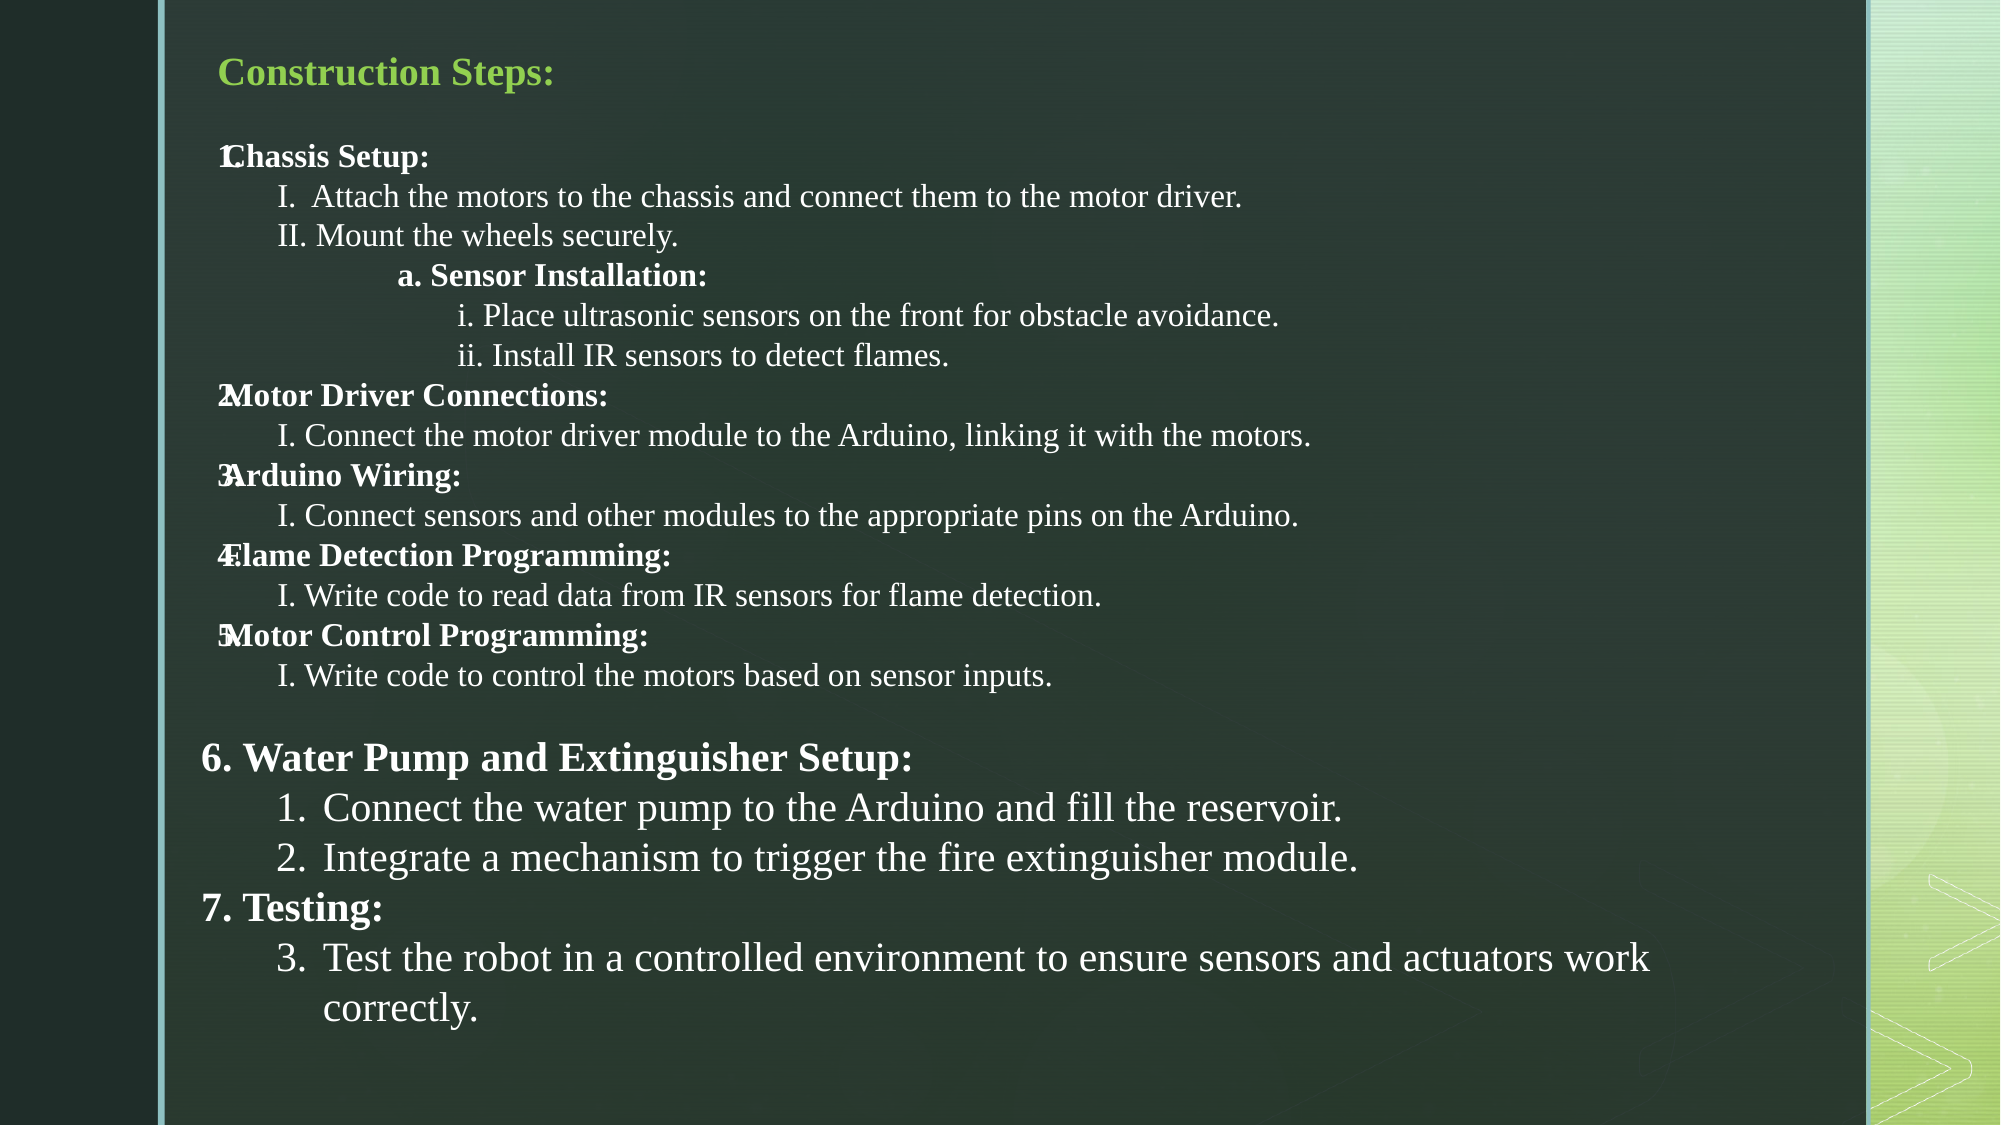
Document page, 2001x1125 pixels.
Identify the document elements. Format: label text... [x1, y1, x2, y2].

text_box 6. Water Pump and Extinguisher Setup: Connect the water pump to the Arduino and fill the reservoir. Integrate a mechanism to trigger the fire extinguisher module. 7. Testing: Test the robot in a controlled environment to ensure sensors and actuators work correctly. [186, 722, 1706, 1038]
picture [1871, 0, 2001, 1125]
text_box Construction Steps: Chassis Setup: I. Attach the motors to the chassis and connect them to the motor driver. II. Mount the wheels securely. a. Sensor Installation: i. Place ultrasonic sensors on the front for obstacle avoidance. ii. Install IR sensors to detect flames. Motor Driver Connections: I. Connect the motor driver module to the Arduino, linking it with the motors. Arduino Wiring: I. Connect sensors and other modules to the appropriate pins on the Arduino. Flame Detection Programming: I. Write code to read data from IR sensors for flame detection. Motor Control Programming: I. Write code to control the motors based on sensor inputs. [202, 0, 1840, 723]
